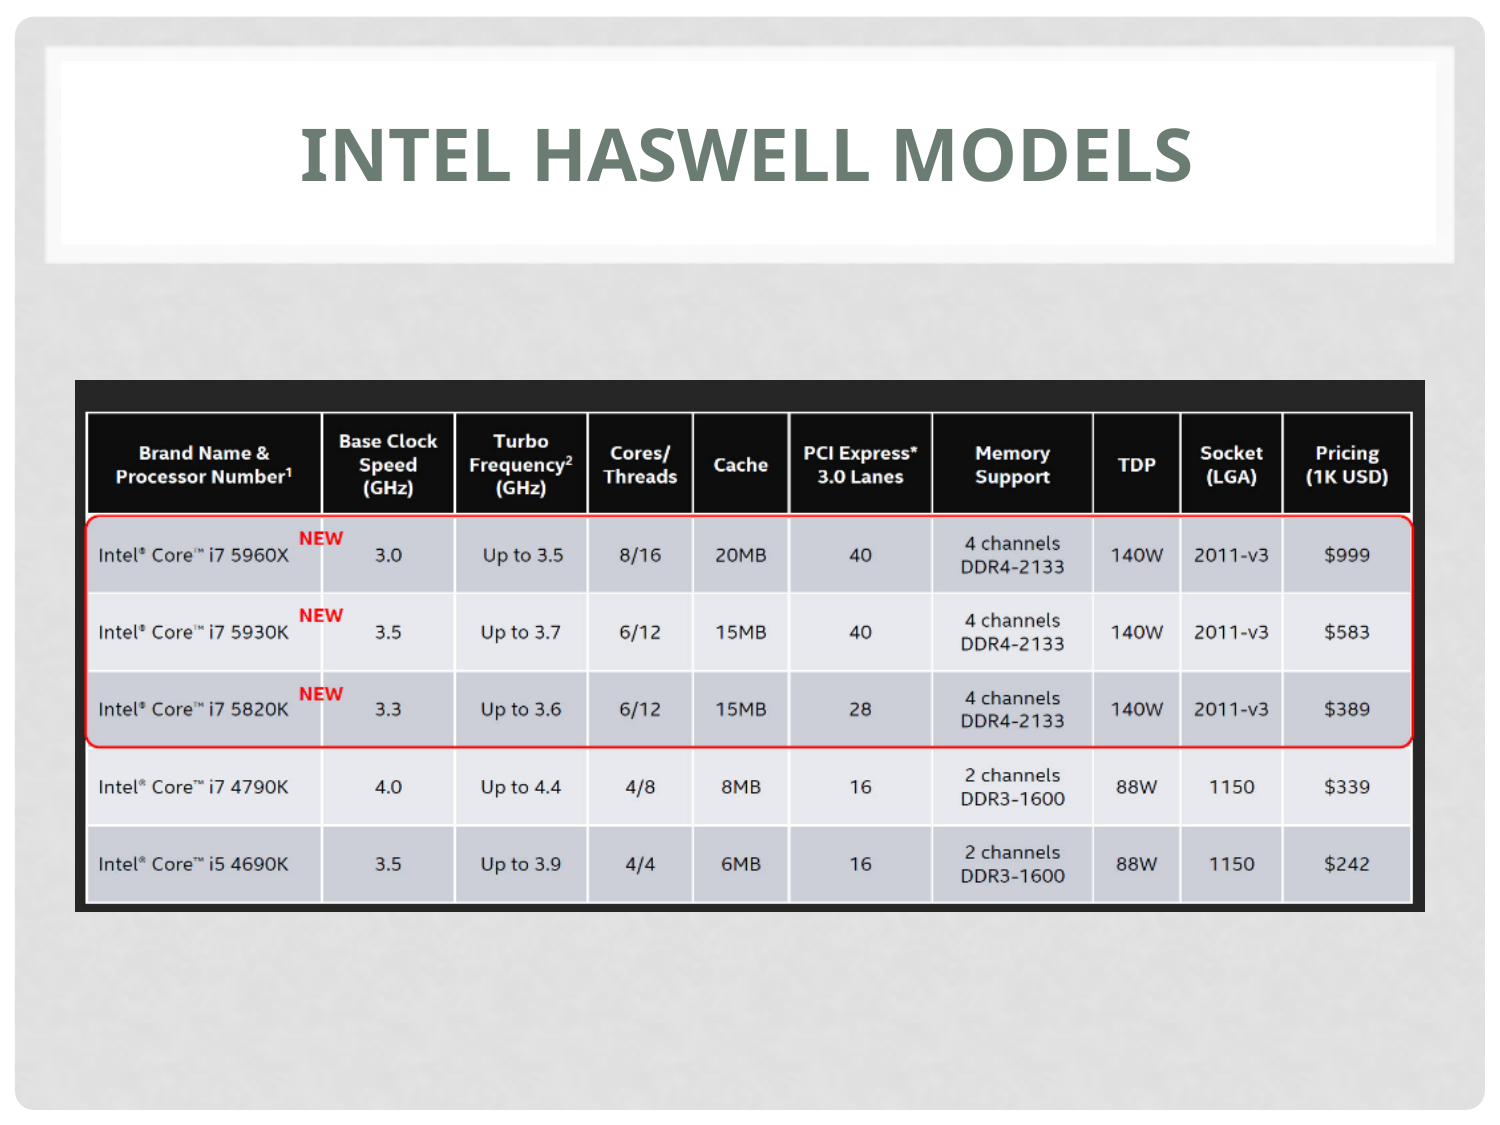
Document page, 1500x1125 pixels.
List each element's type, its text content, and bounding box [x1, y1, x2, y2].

title INTEL HASWELL Models [69, 66, 1425, 238]
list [74, 380, 1426, 913]
